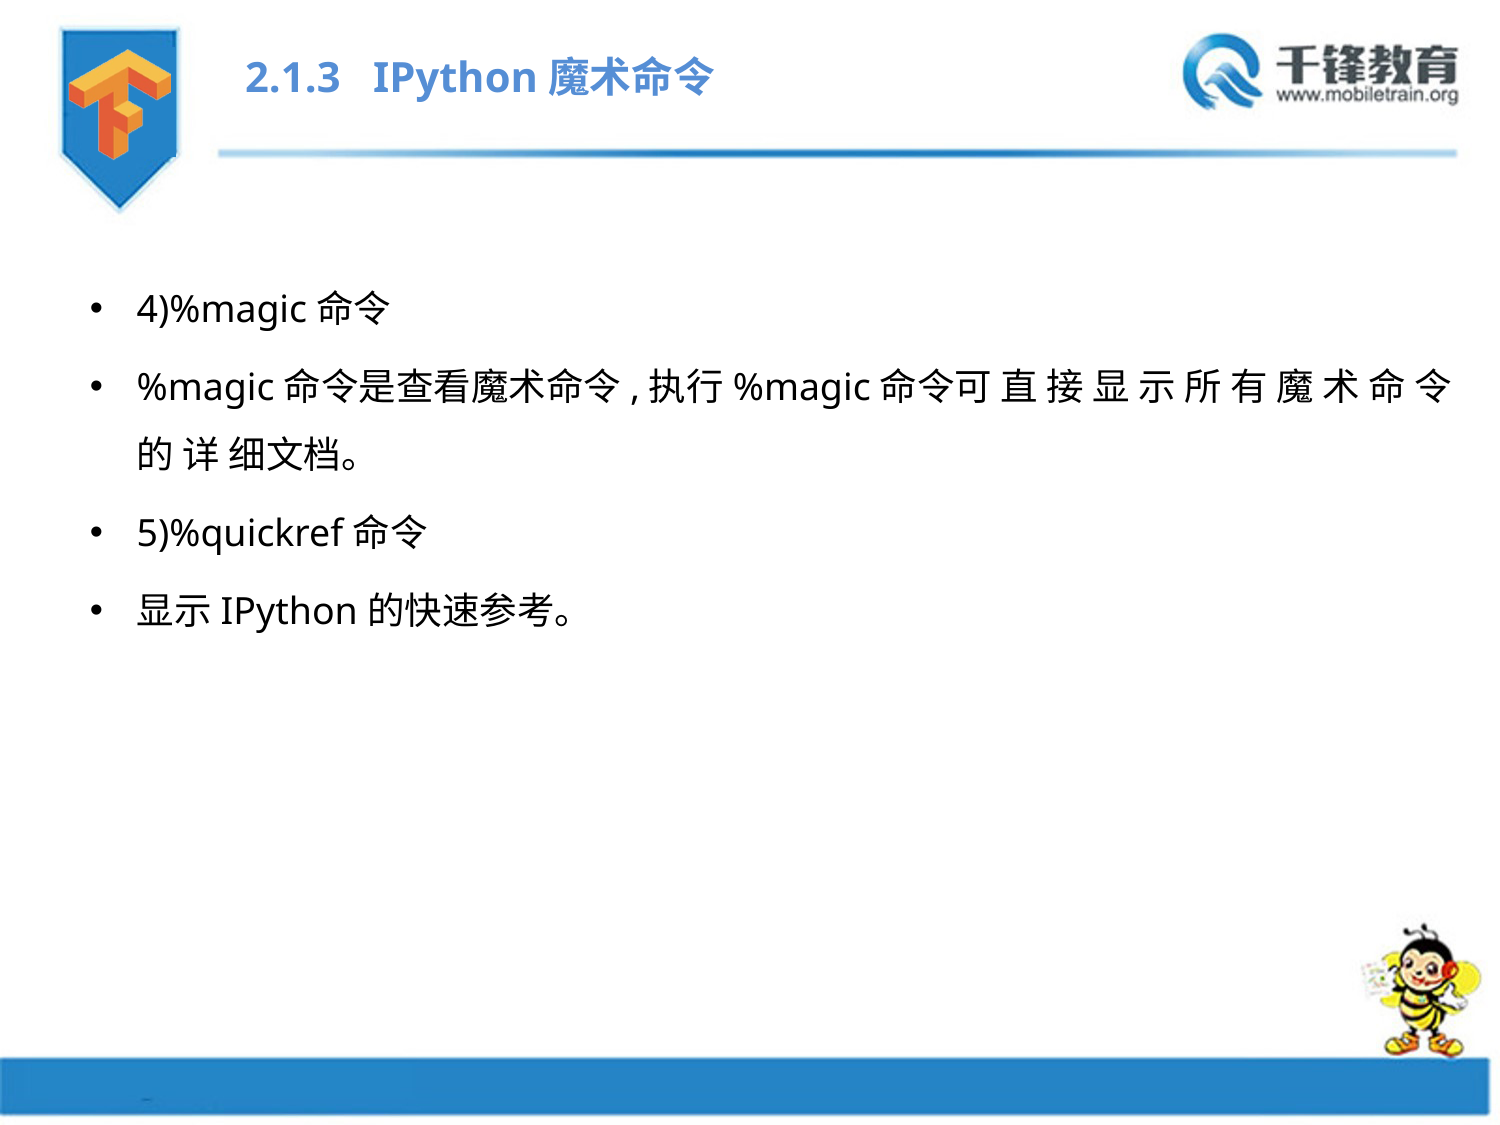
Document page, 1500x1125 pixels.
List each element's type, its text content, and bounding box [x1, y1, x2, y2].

text_box 4)%magic命令 %magic命令是查看魔术命令,执行%magic命令可 直 接 显 示 所 有 魔 术 命 令 的 详 细文档。 5)%quickref命令 显示IPython的快速参考。 [0, 255, 1500, 639]
picture [0, 639, 1500, 1125]
picture [0, 0, 1500, 255]
text_box 2.1.3 IPython魔术命令 [230, 29, 1069, 122]
